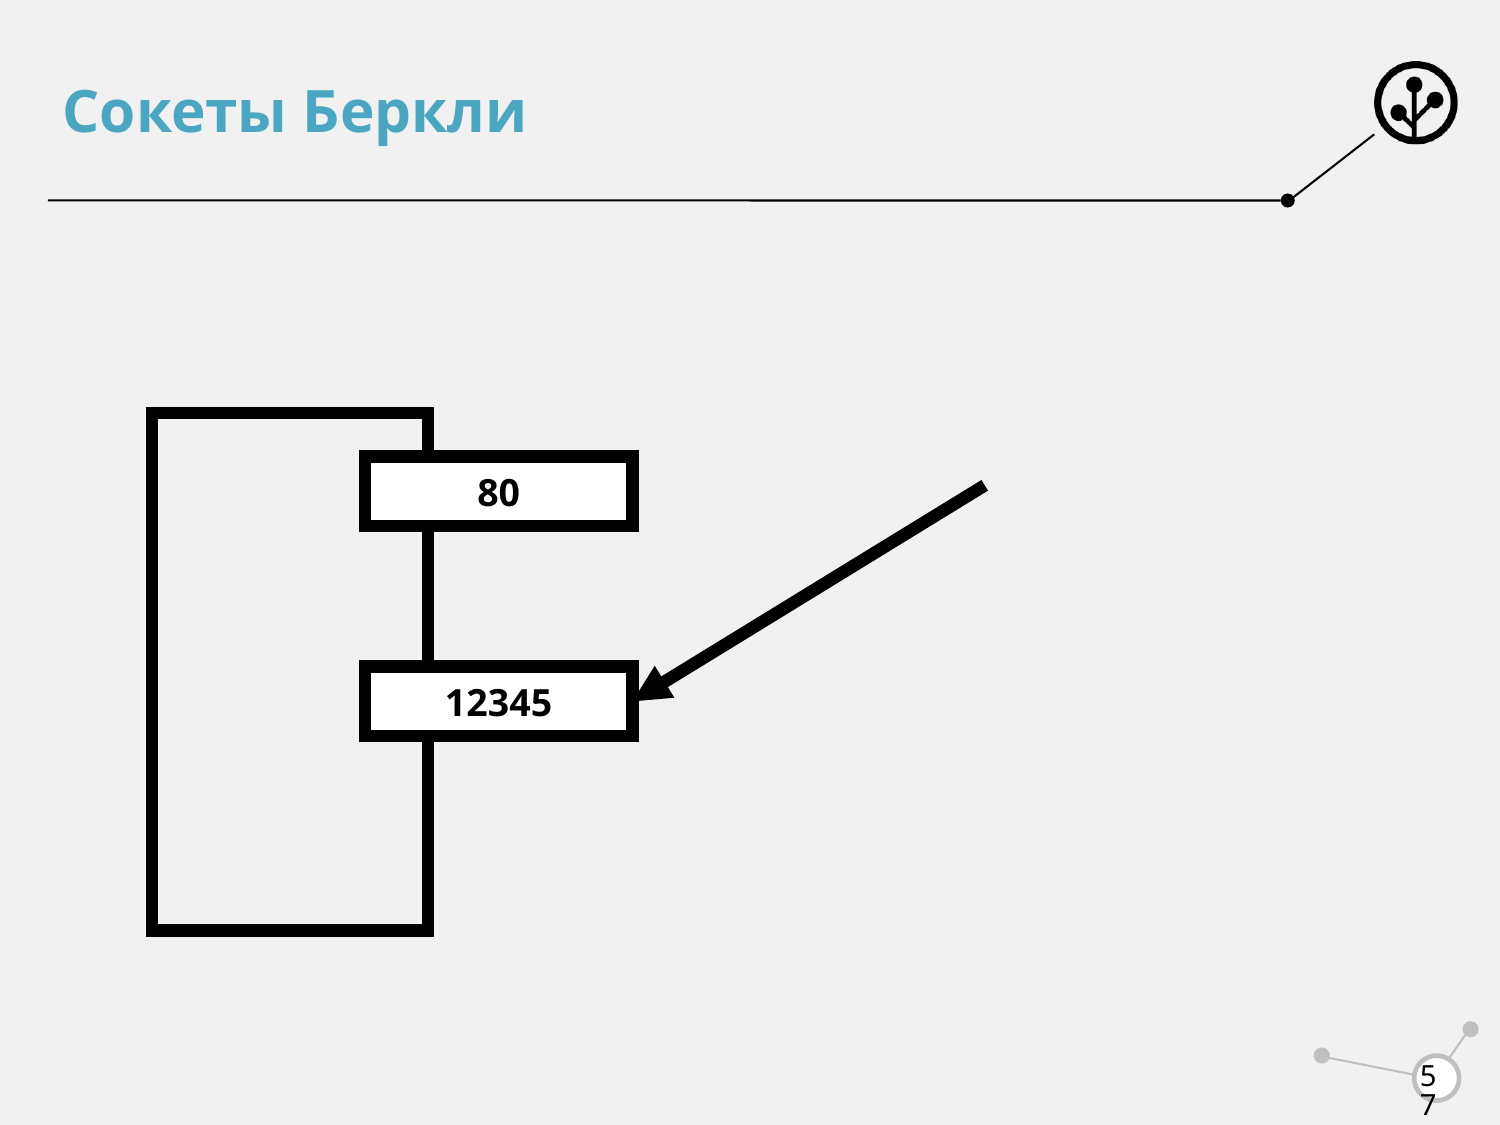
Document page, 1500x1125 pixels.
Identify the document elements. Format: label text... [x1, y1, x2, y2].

title Сокеты Беркли [47, 42, 1281, 185]
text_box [632, 485, 985, 702]
text_box [152, 412, 429, 931]
slide_number 57 [1404, 1047, 1468, 1108]
text_box 12345 [365, 666, 633, 737]
text_box 80 [365, 456, 633, 527]
picture [1363, 24, 1464, 185]
